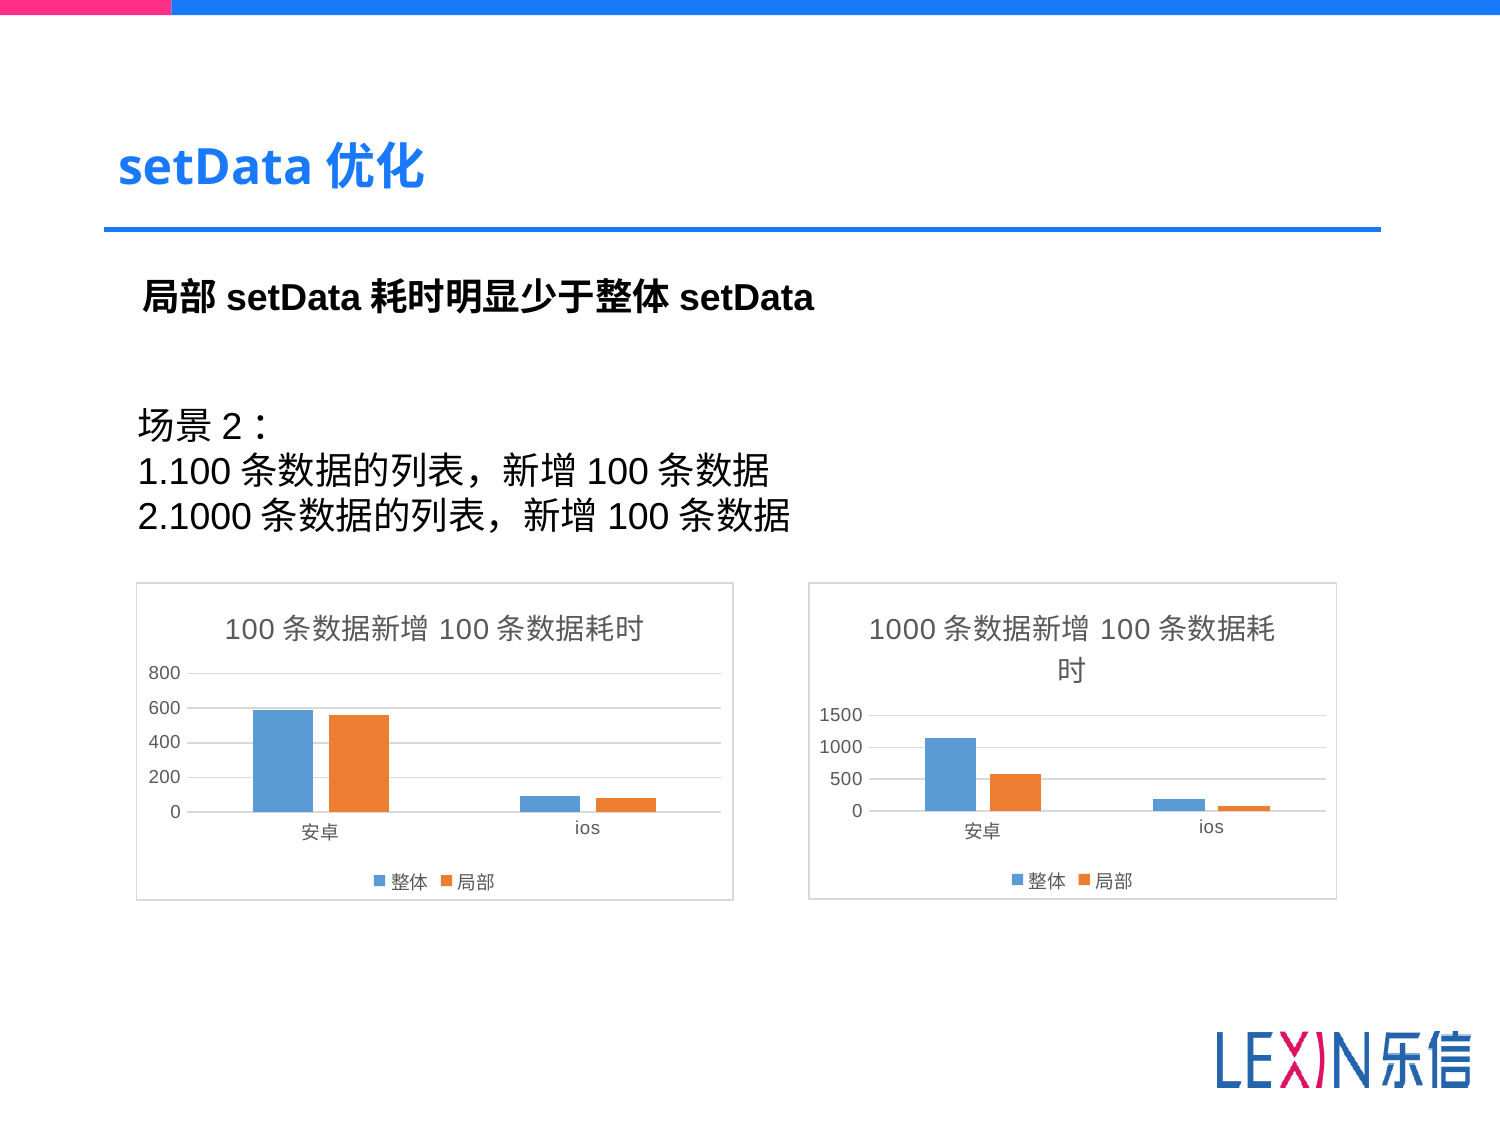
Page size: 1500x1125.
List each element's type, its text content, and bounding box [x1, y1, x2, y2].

chart [807, 581, 1338, 901]
chart [135, 581, 735, 902]
picture [1217, 1031, 1471, 1088]
title setData优化 [103, 59, 1397, 278]
text_box 局部setData耗时明显少于整体setData [127, 265, 1331, 325]
text_box 场景2： 1.100条数据的列表，新增100条数据 2.1000条数据的列表，新增100条数据 [122, 394, 806, 545]
